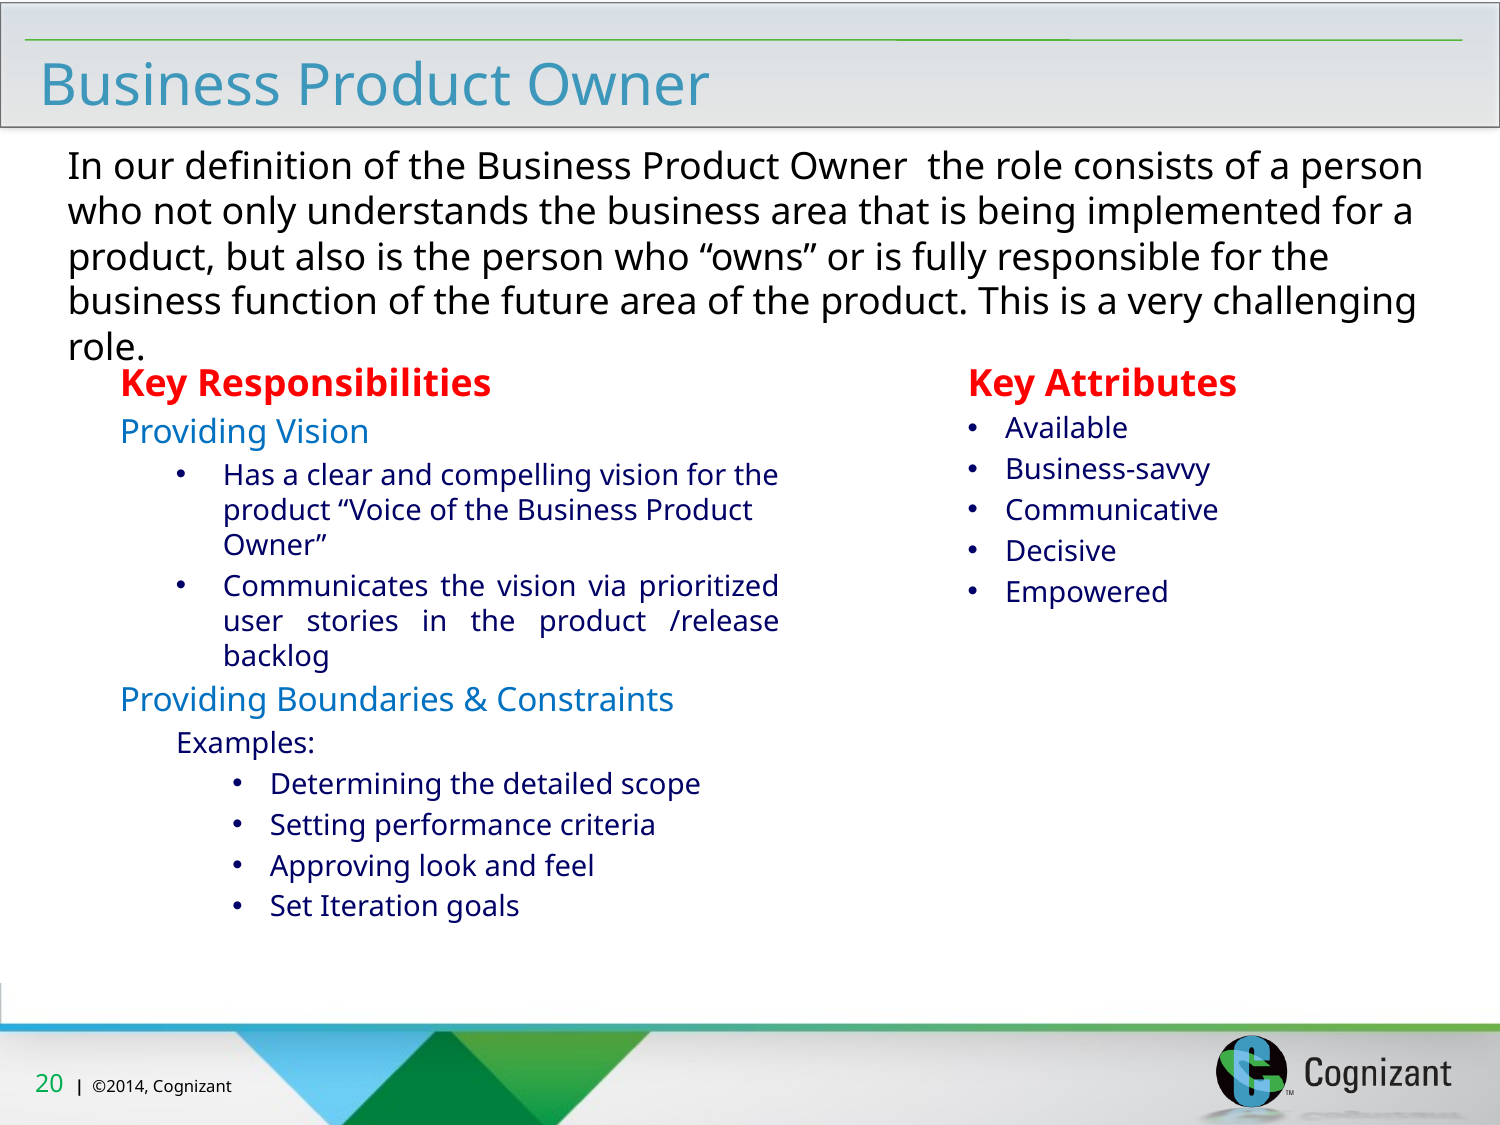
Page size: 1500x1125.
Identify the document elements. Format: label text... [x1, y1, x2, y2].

list In our definition of the Business Product Owner the role consists of a person who not only understands the business area that is being implemented for a product, but also is the person who “owns” or is fully responsible for the business function of the future area of the product. This is a very challenging role. [52, 135, 1448, 788]
text_box Key Responsibilities Providing Vision Has a clear and compelling vision for the product “Voice of the Business Product Owner” Communicates the vision via prioritized user stories in the product /release backlog Providing Boundaries & Constraints Examples: Determining the detailed scope Setting performance criteria Approving look and feel Set Iteration goals Key Attributes Available Business-savvy Communicative Decisive Empowered [104, 329, 1455, 930]
picture [0, 983, 1500, 1125]
title Business Product Owner [24, 39, 1438, 203]
slide_number 19 [3, 1056, 79, 1125]
